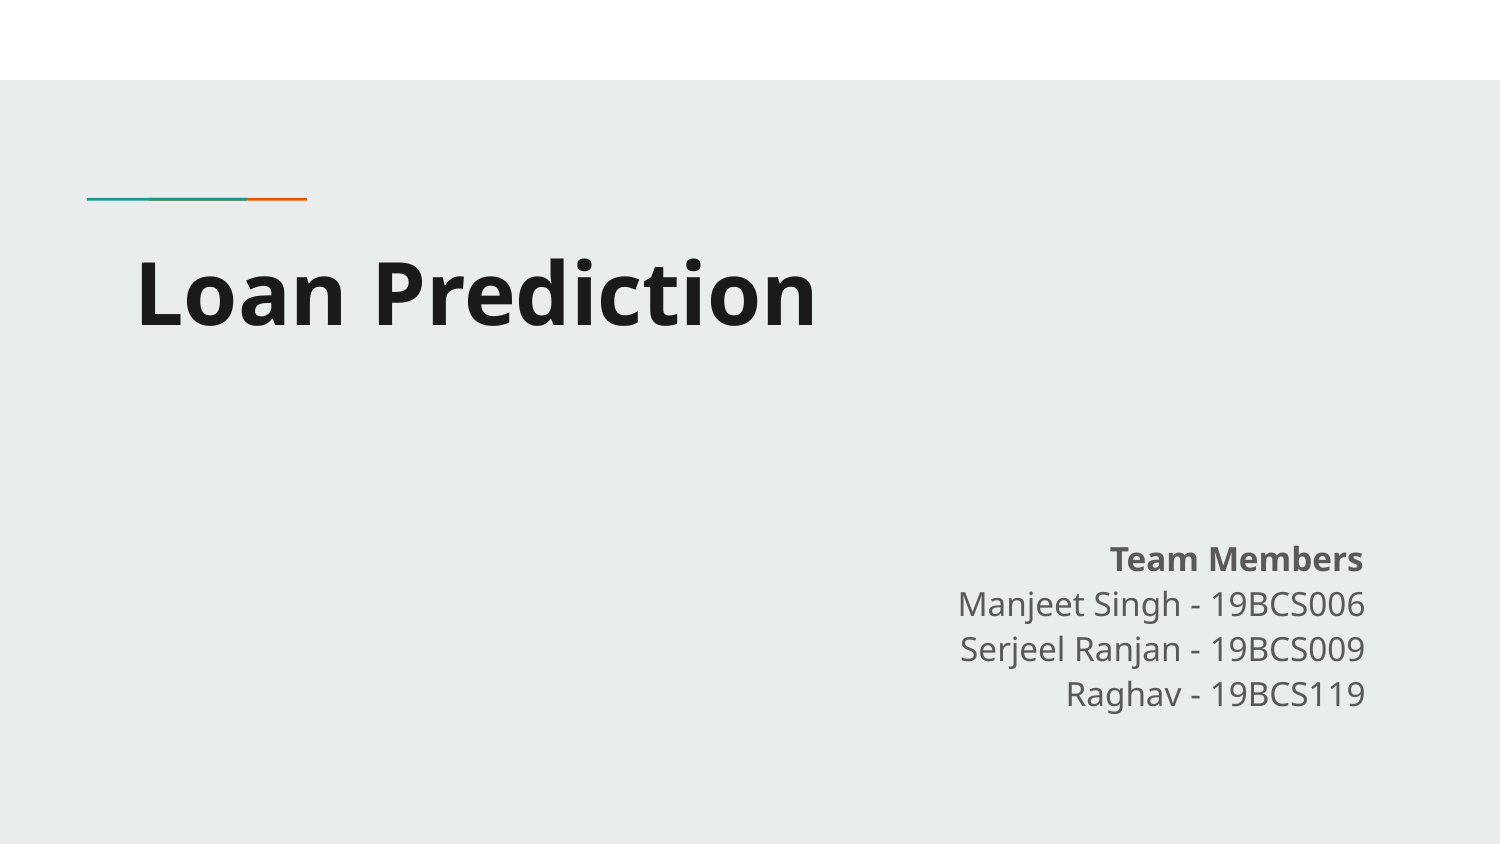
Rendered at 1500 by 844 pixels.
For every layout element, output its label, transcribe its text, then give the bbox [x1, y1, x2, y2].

subtitle Team Members Manjeet Singh - 19BCS006 Serjeel Ranjan - 19BCS009 Raghav - 19BCS119 [119, 520, 1381, 761]
title Loan Prediction [119, 216, 1381, 490]
